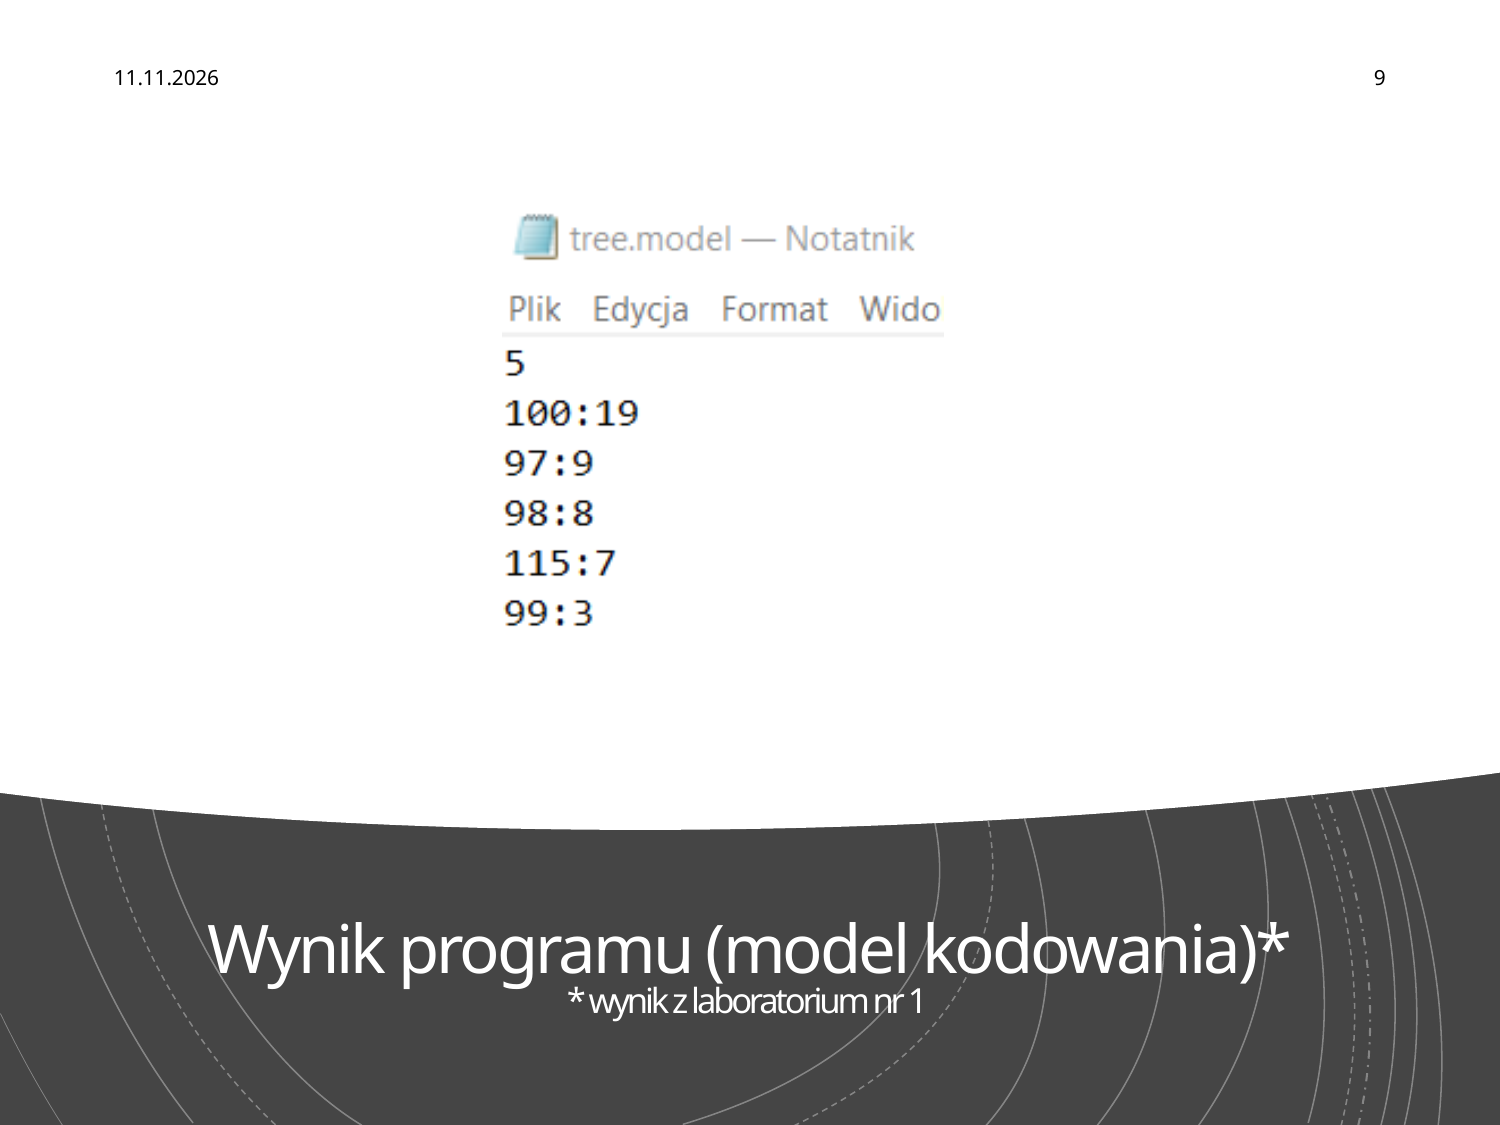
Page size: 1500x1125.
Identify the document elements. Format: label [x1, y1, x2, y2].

text_box [0, 0, 1500, 1125]
list [501, 208, 945, 667]
